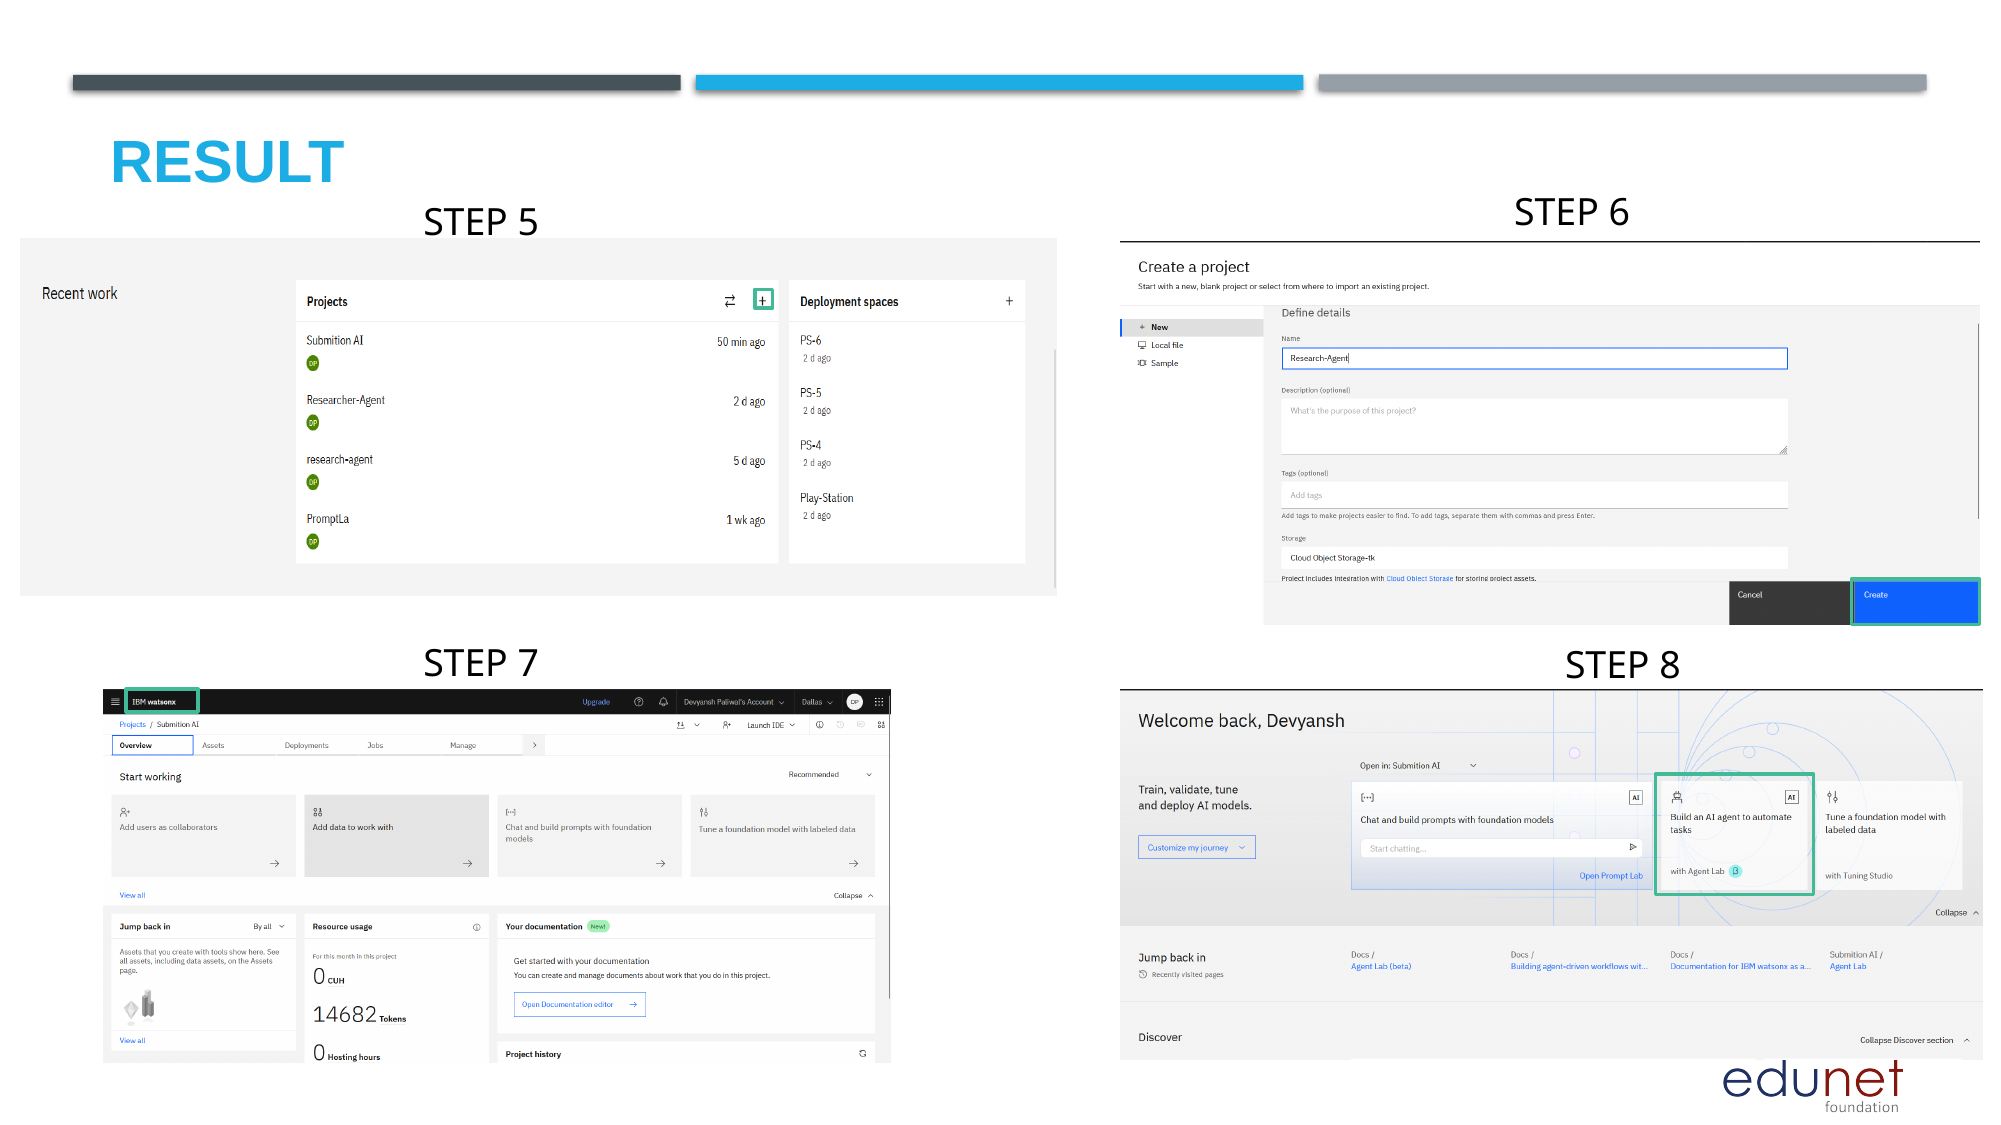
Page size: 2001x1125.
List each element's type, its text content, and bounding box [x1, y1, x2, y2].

text_box STEP 7 [408, 632, 554, 686]
title Result [95, 115, 1905, 203]
text_box STEP 5 [408, 190, 554, 235]
text_box STEP 6 [1499, 180, 1645, 239]
picture [102, 688, 891, 1064]
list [19, 237, 1057, 597]
text_box STEP 8 [1550, 635, 1696, 686]
picture [1120, 688, 1983, 1116]
picture [1119, 240, 1981, 626]
